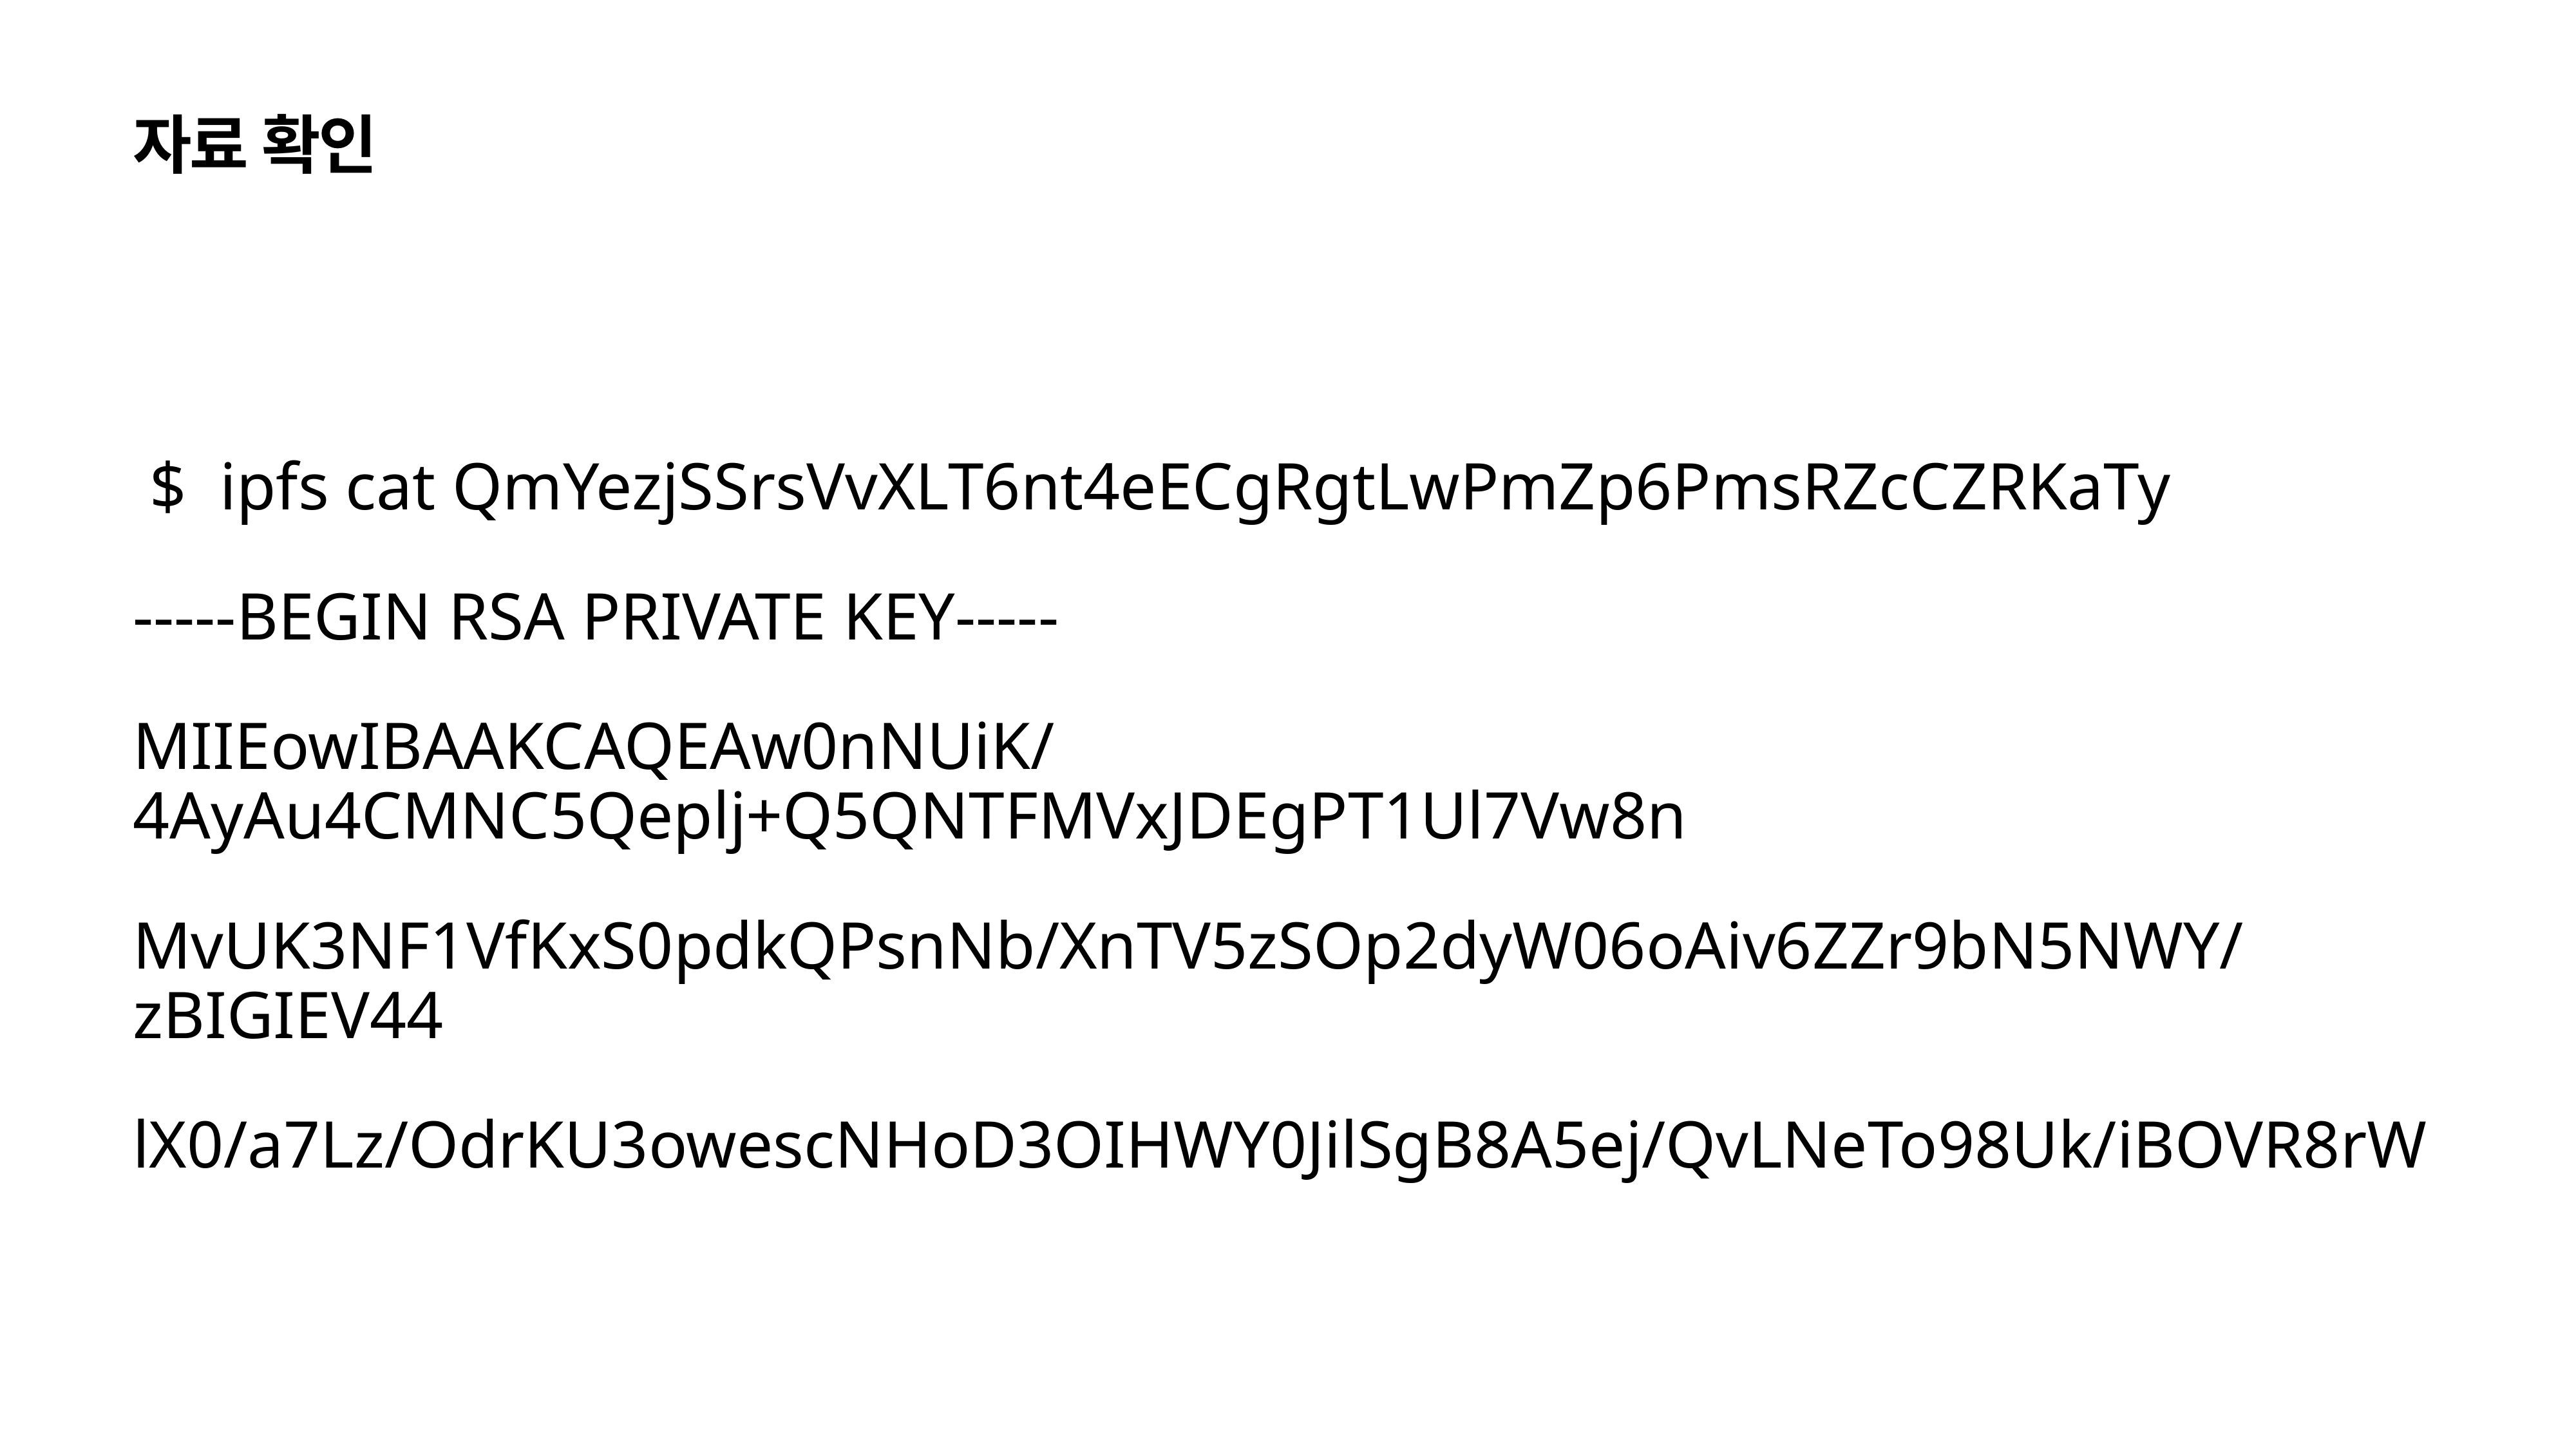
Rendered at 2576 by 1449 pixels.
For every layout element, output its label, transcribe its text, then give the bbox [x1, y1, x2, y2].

list $ ipfs cat QmYezjSSrsVvXLT6nt4eECgRgtLwPmZp6PmsRZcCZRKaTy -----BEGIN RSA PRIVATE KEY----- MIIEowIBAAKCAQEAw0nNUiK/4AyAu4CMNC5Qeplj+Q5QNTFMVxJDEgPT1Ul7Vw8n MvUK3NF1VfKxS0pdkQPsnNb/XnTV5zSOp2dyW06oAiv6ZZr9bN5NWY/zBIGIEV44 lX0/a7Lz/OdrKU3owescNHoD3OIHWY0JilSgB8A5ej/QvLNeTo98Uk/iBOVR8rW [127, 448, 2449, 1321]
title 자료 확인 [127, 113, 2449, 266]
